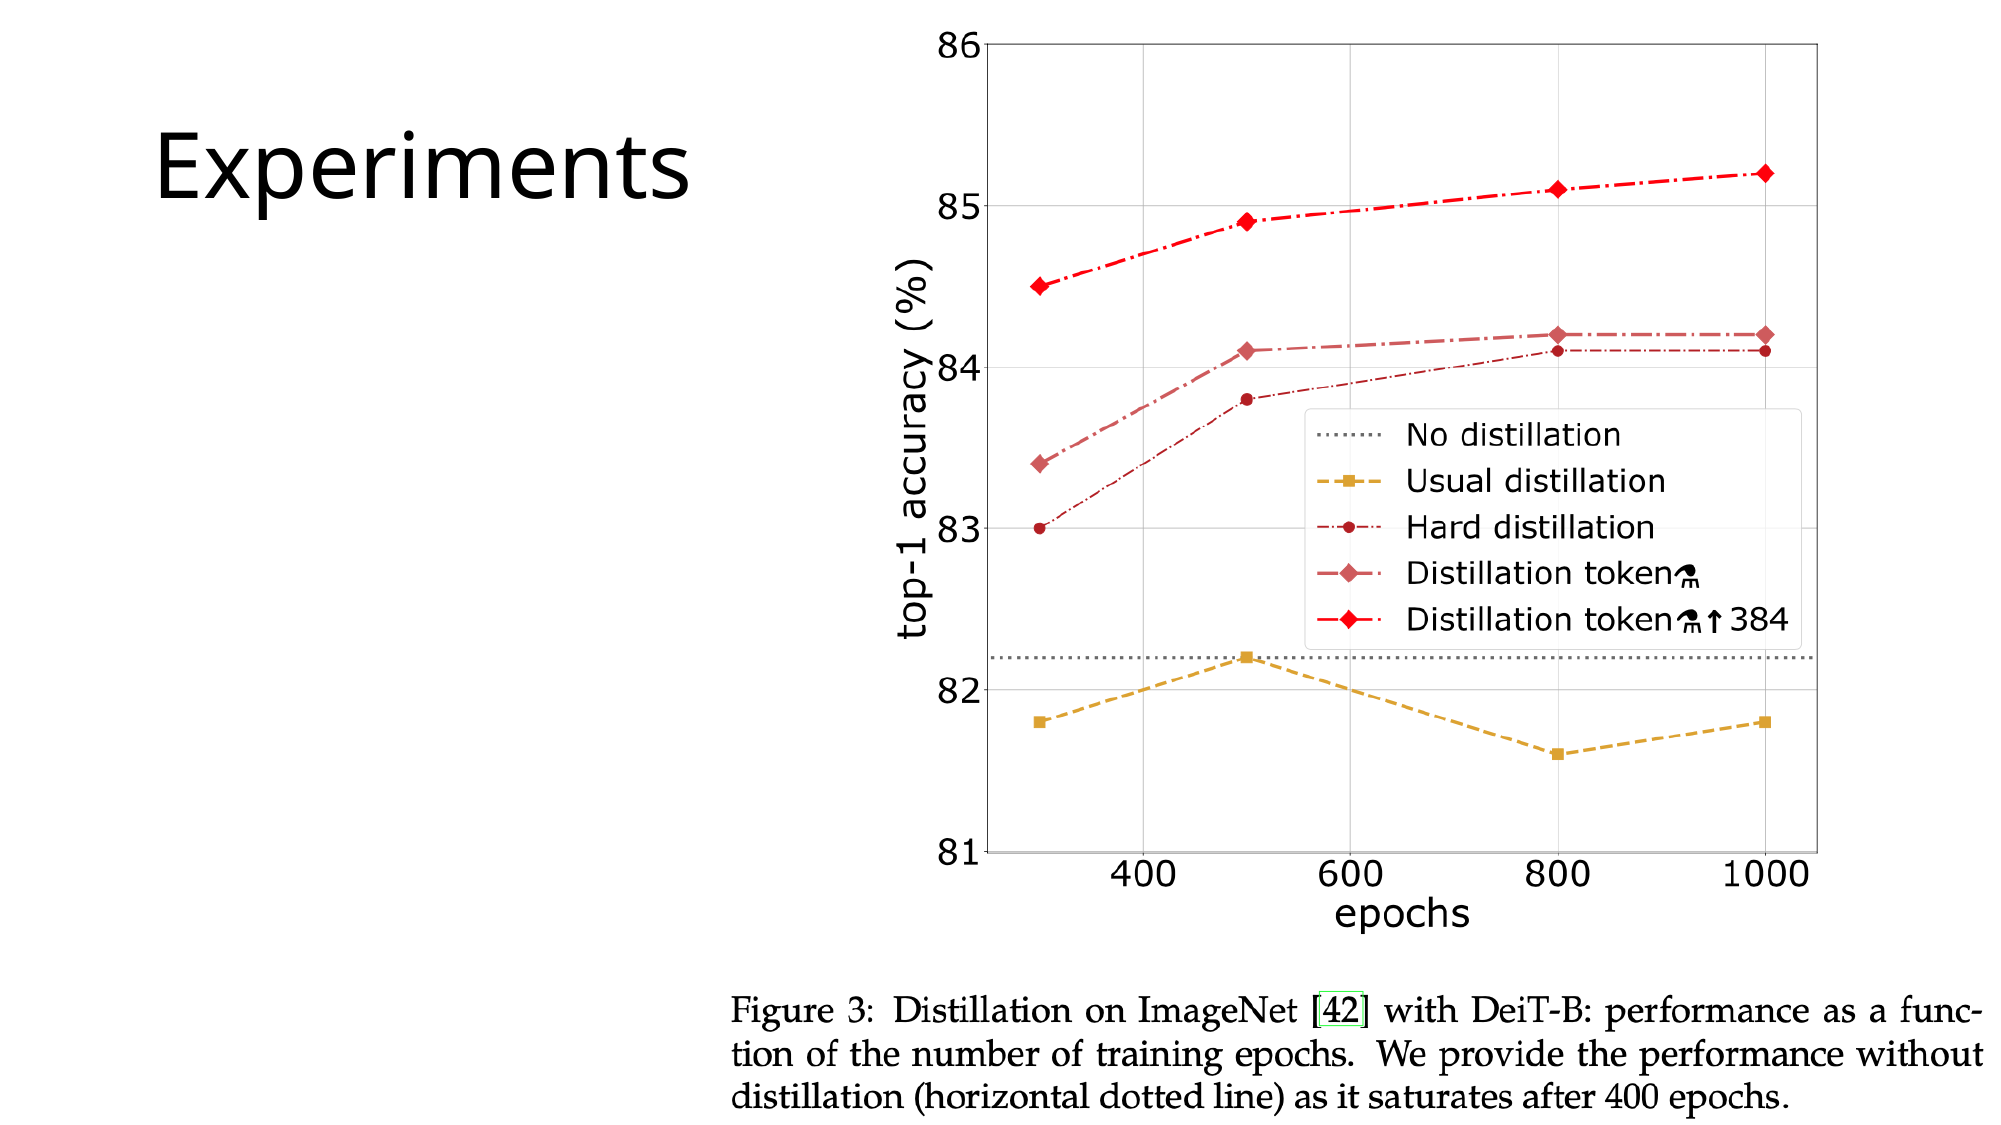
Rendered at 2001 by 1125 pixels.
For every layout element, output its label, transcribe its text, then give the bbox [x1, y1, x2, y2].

title Experiments [137, 59, 696, 278]
picture [696, 0, 2000, 1125]
